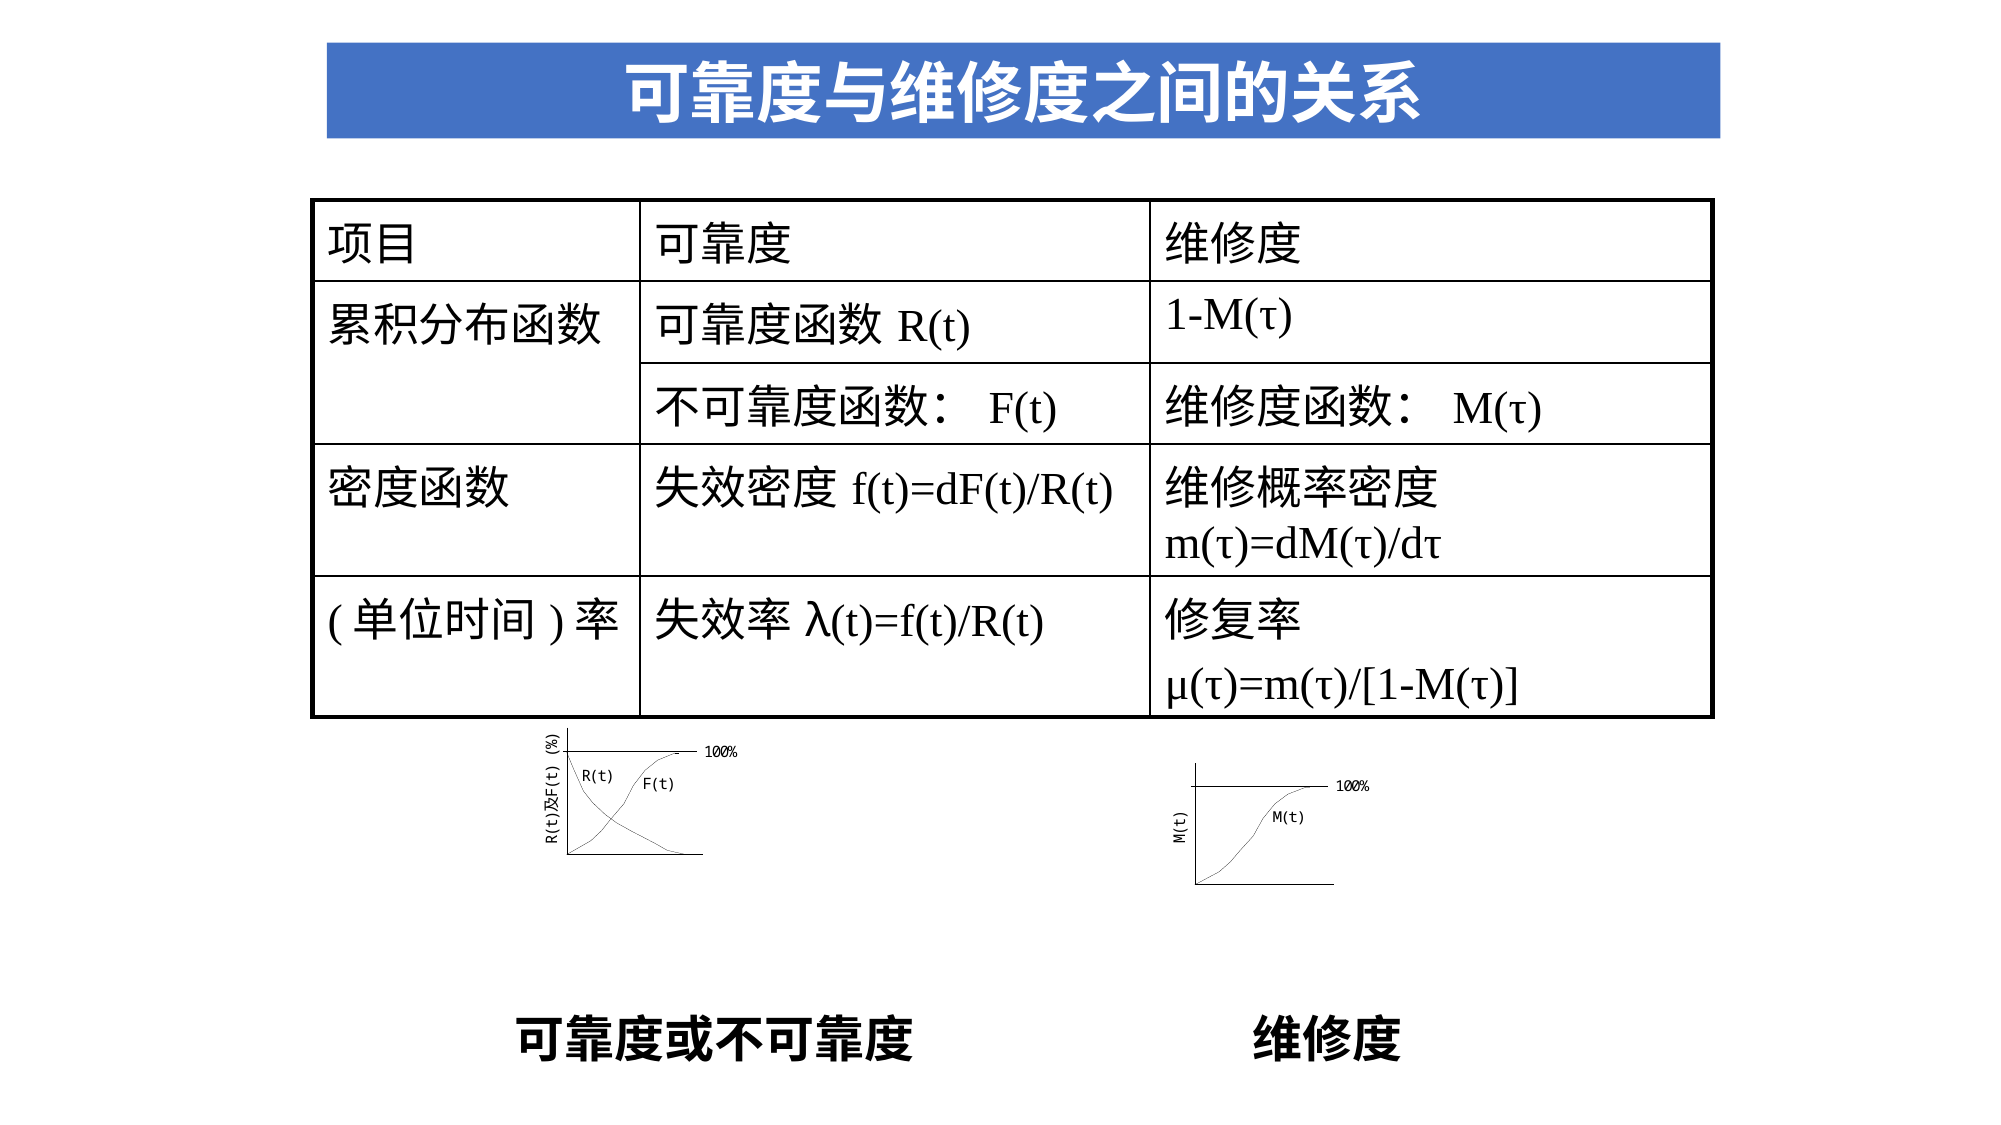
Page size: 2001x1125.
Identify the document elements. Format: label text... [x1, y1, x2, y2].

text_box 维修度 [1237, 1013, 1438, 1075]
table_cell 可靠度函数R(t) [641, 282, 1149, 362]
table_cell 1-M(τ) [1151, 282, 1710, 362]
table_cell 维修度函数：M(τ) [1151, 364, 1710, 443]
text_box 可靠度与维修度之间的关系 [326, 42, 1721, 139]
table_header 可靠度 [641, 202, 1149, 280]
table_header 项目 [315, 202, 639, 280]
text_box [437, 674, 988, 988]
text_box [1062, 712, 1625, 1013]
table_cell (单位时间)率 [315, 577, 639, 715]
table_cell 维修概率密度m(τ)=dM(τ)/dτ [1151, 445, 1710, 575]
table_header 维修度 [1151, 202, 1710, 280]
text_box 可靠度或不可靠度 [500, 999, 1000, 1075]
table_cell 密度函数 [315, 445, 639, 575]
table_cell 不可靠度函数：F(t) [641, 364, 1149, 443]
table_cell 失效率λ(t)=f(t)/R(t) [641, 577, 1149, 715]
table_cell 累积分布函数 [315, 282, 639, 443]
table_cell 修复率 μ(τ)=m(τ)/[1-M(τ)] [1151, 577, 1710, 715]
table_cell 失效密度f(t)=dF(t)/R(t) [641, 445, 1149, 575]
